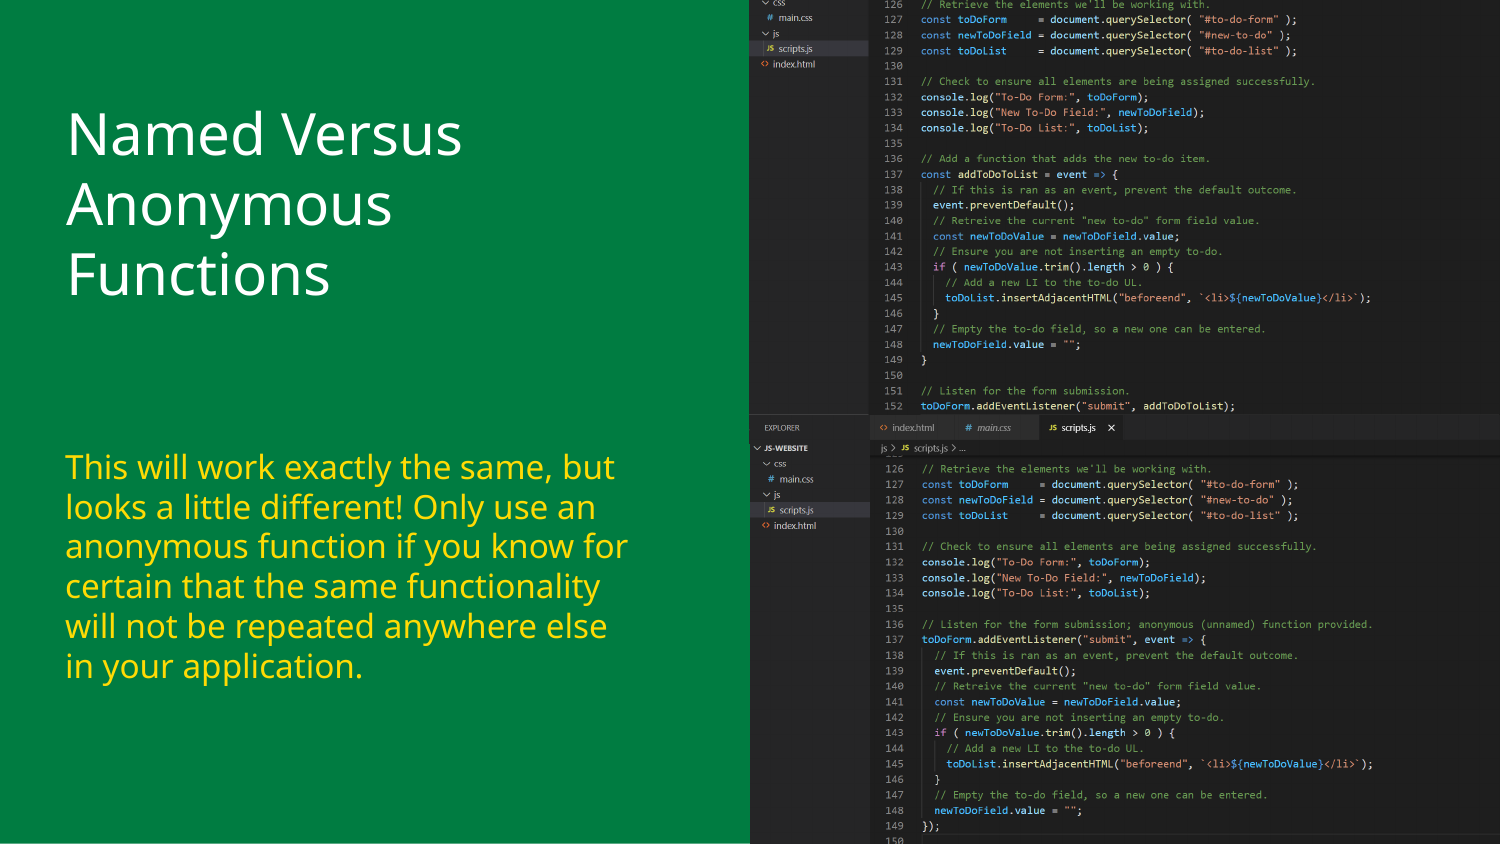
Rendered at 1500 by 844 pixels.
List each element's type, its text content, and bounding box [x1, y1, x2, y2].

subtitle This will work exactly the same, but looks a little different! Only use an anonymous function if you know for certain that the same functionality will not be repeated anywhere else in your application. [50, 430, 658, 583]
title Named Versus Anonymous Functions [51, 82, 659, 419]
picture [749, 0, 1500, 844]
